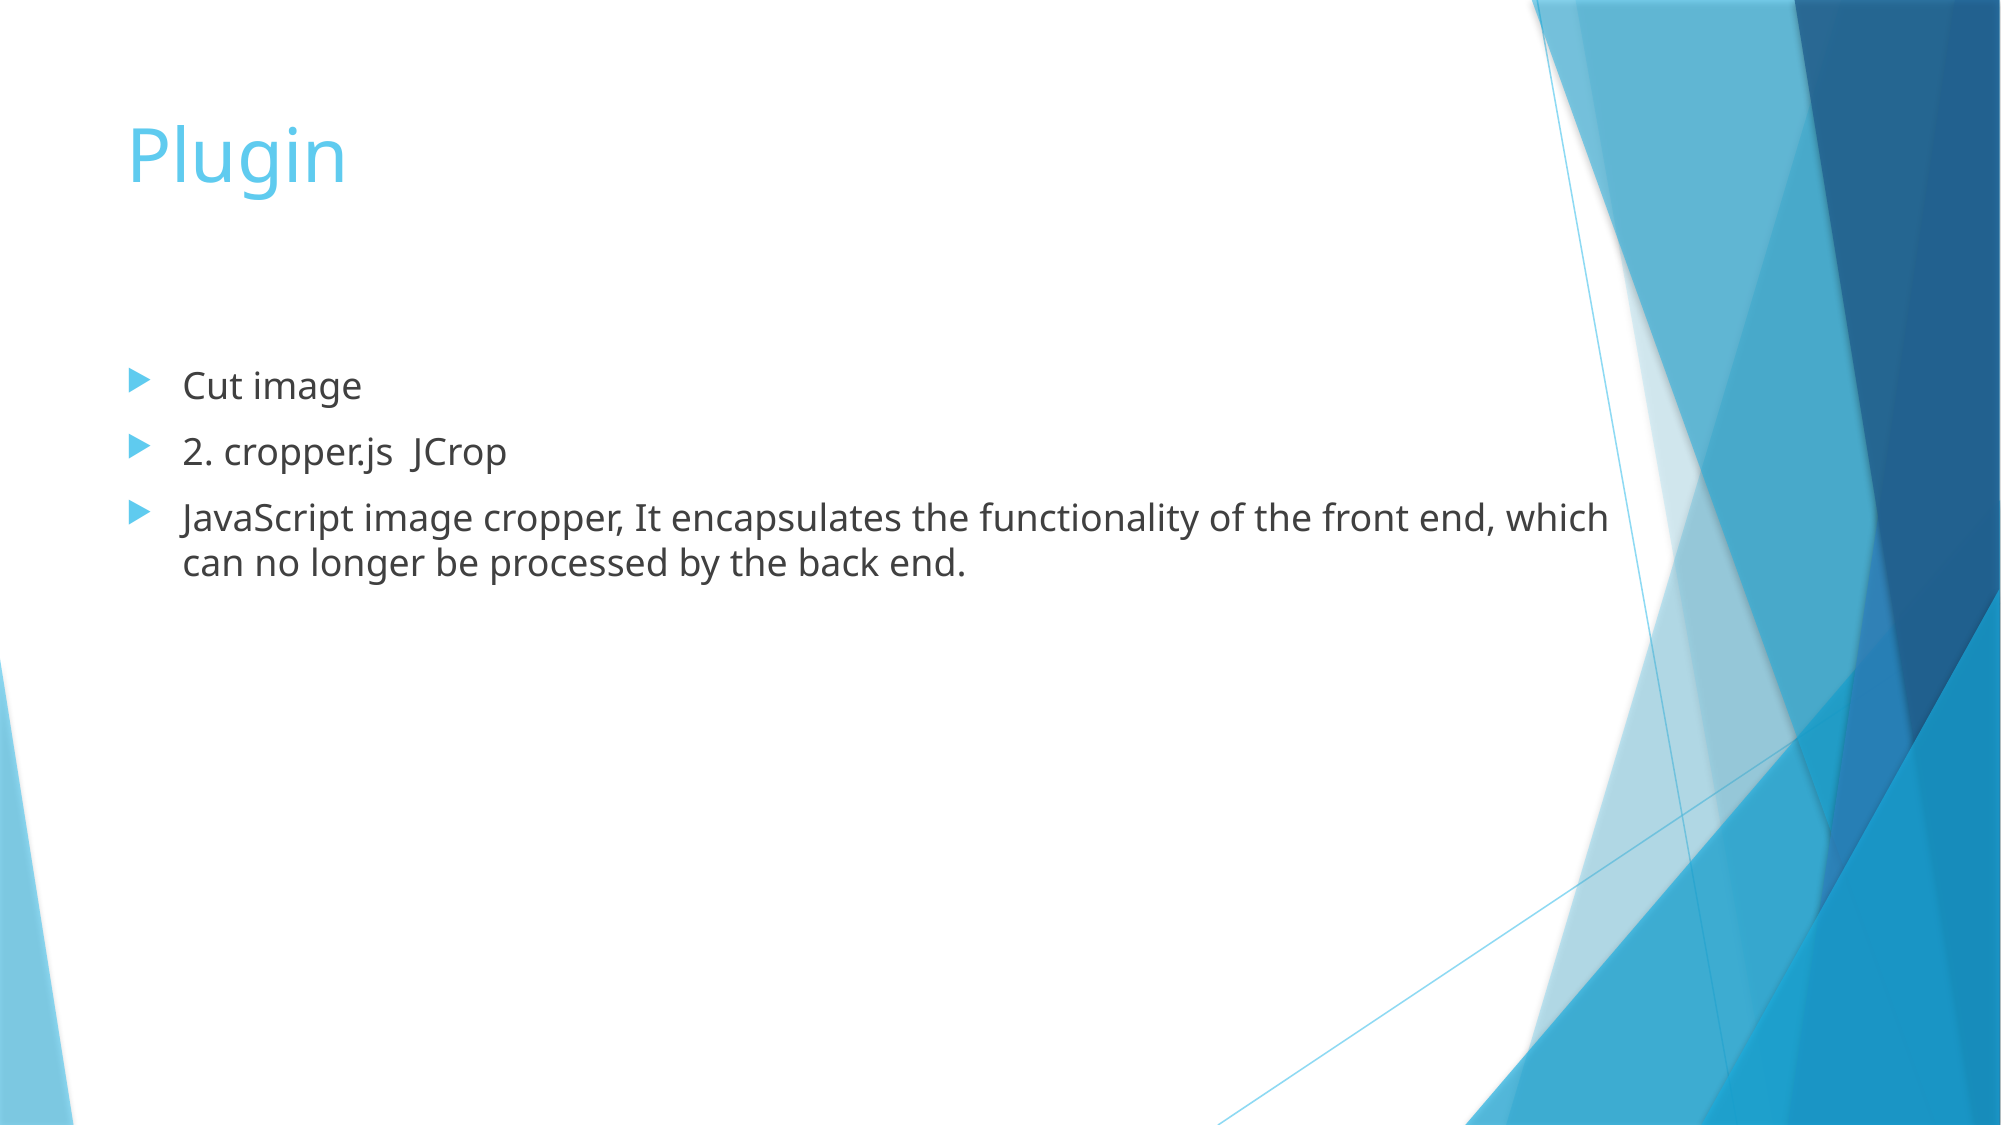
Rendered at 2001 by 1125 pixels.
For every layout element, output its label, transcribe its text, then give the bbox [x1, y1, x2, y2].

title Plugin [111, 99, 1522, 317]
list Cut image 2. cropper.js JCrop JavaScript image cropper, It encapsulates the functionality of the front end, which can no longer be processed by the back end. [111, 354, 1652, 992]
